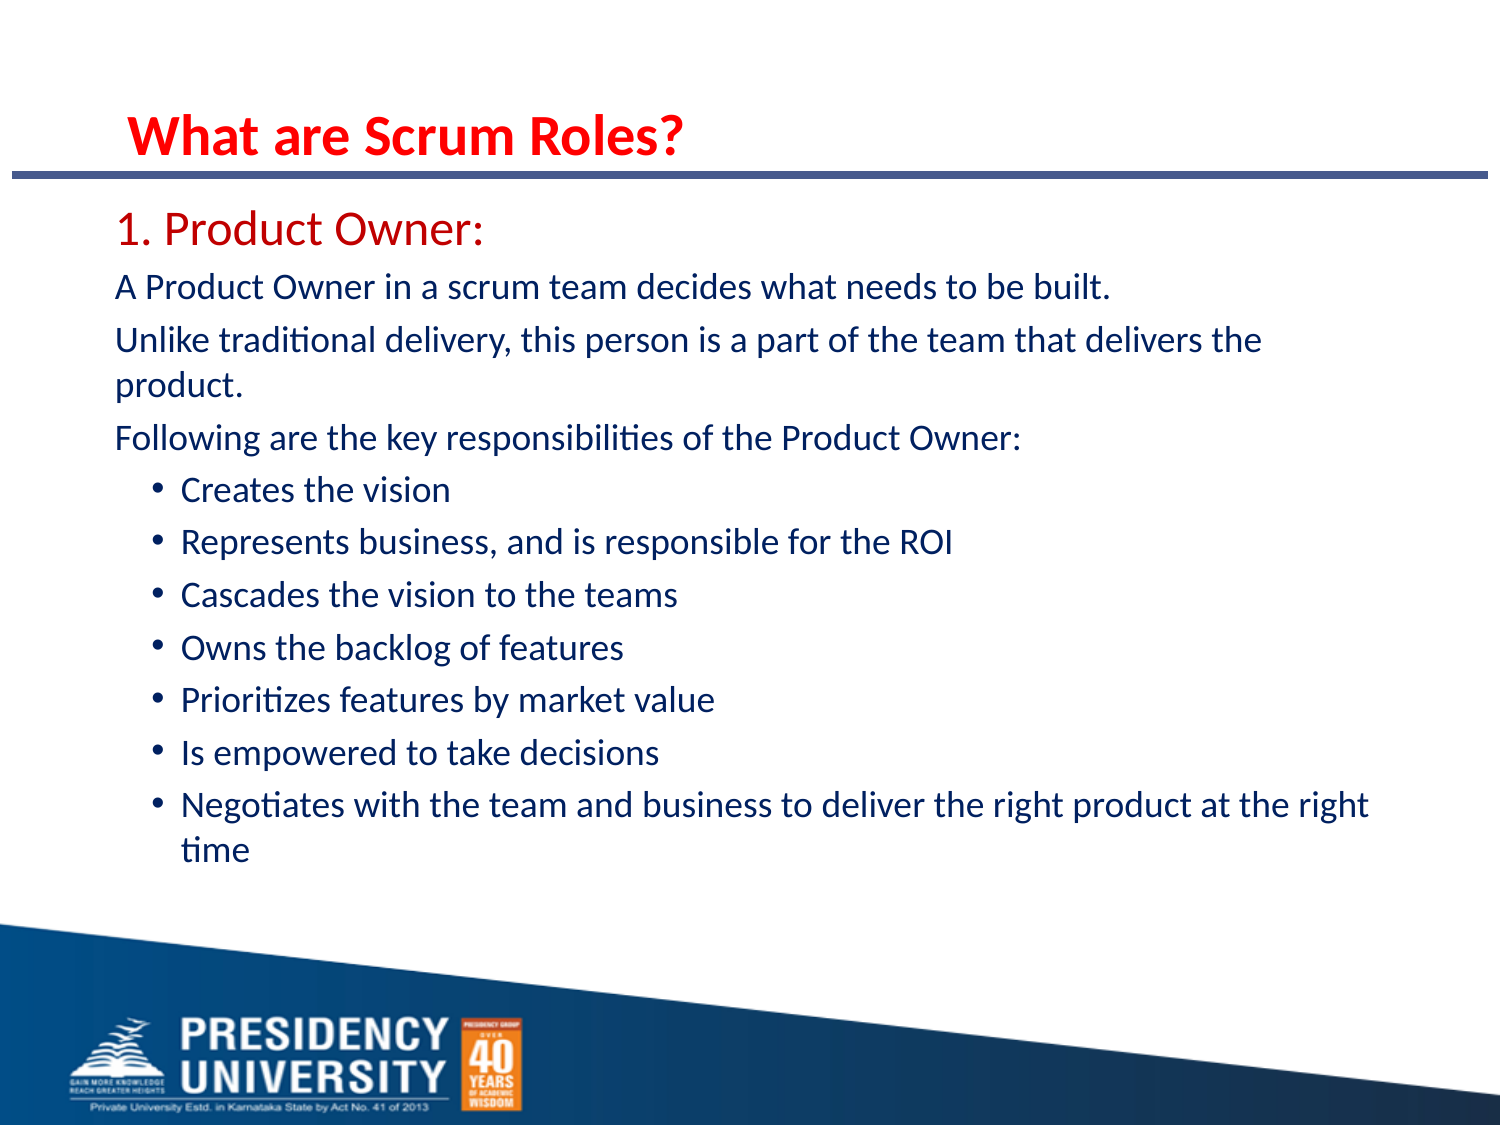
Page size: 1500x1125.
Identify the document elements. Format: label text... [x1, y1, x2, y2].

picture [0, 921, 1500, 1125]
title What are Scrum Roles? [112, 0, 1388, 175]
subtitle 1. Product Owner: A Product Owner in a scrum team decides what needs to be built. Unlike traditional delivery, this person is a part of the team that delivers the product. Following are the key responsibilities of the Product Owner: Creates the vision Represents business, and is responsible for the ROI Cascades the vision to the teams Owns the backlog of features Prioritizes features by market value Is empowered to take decisions Negotiates with the team and business to deliver the right product at the right time [99, 187, 1413, 925]
